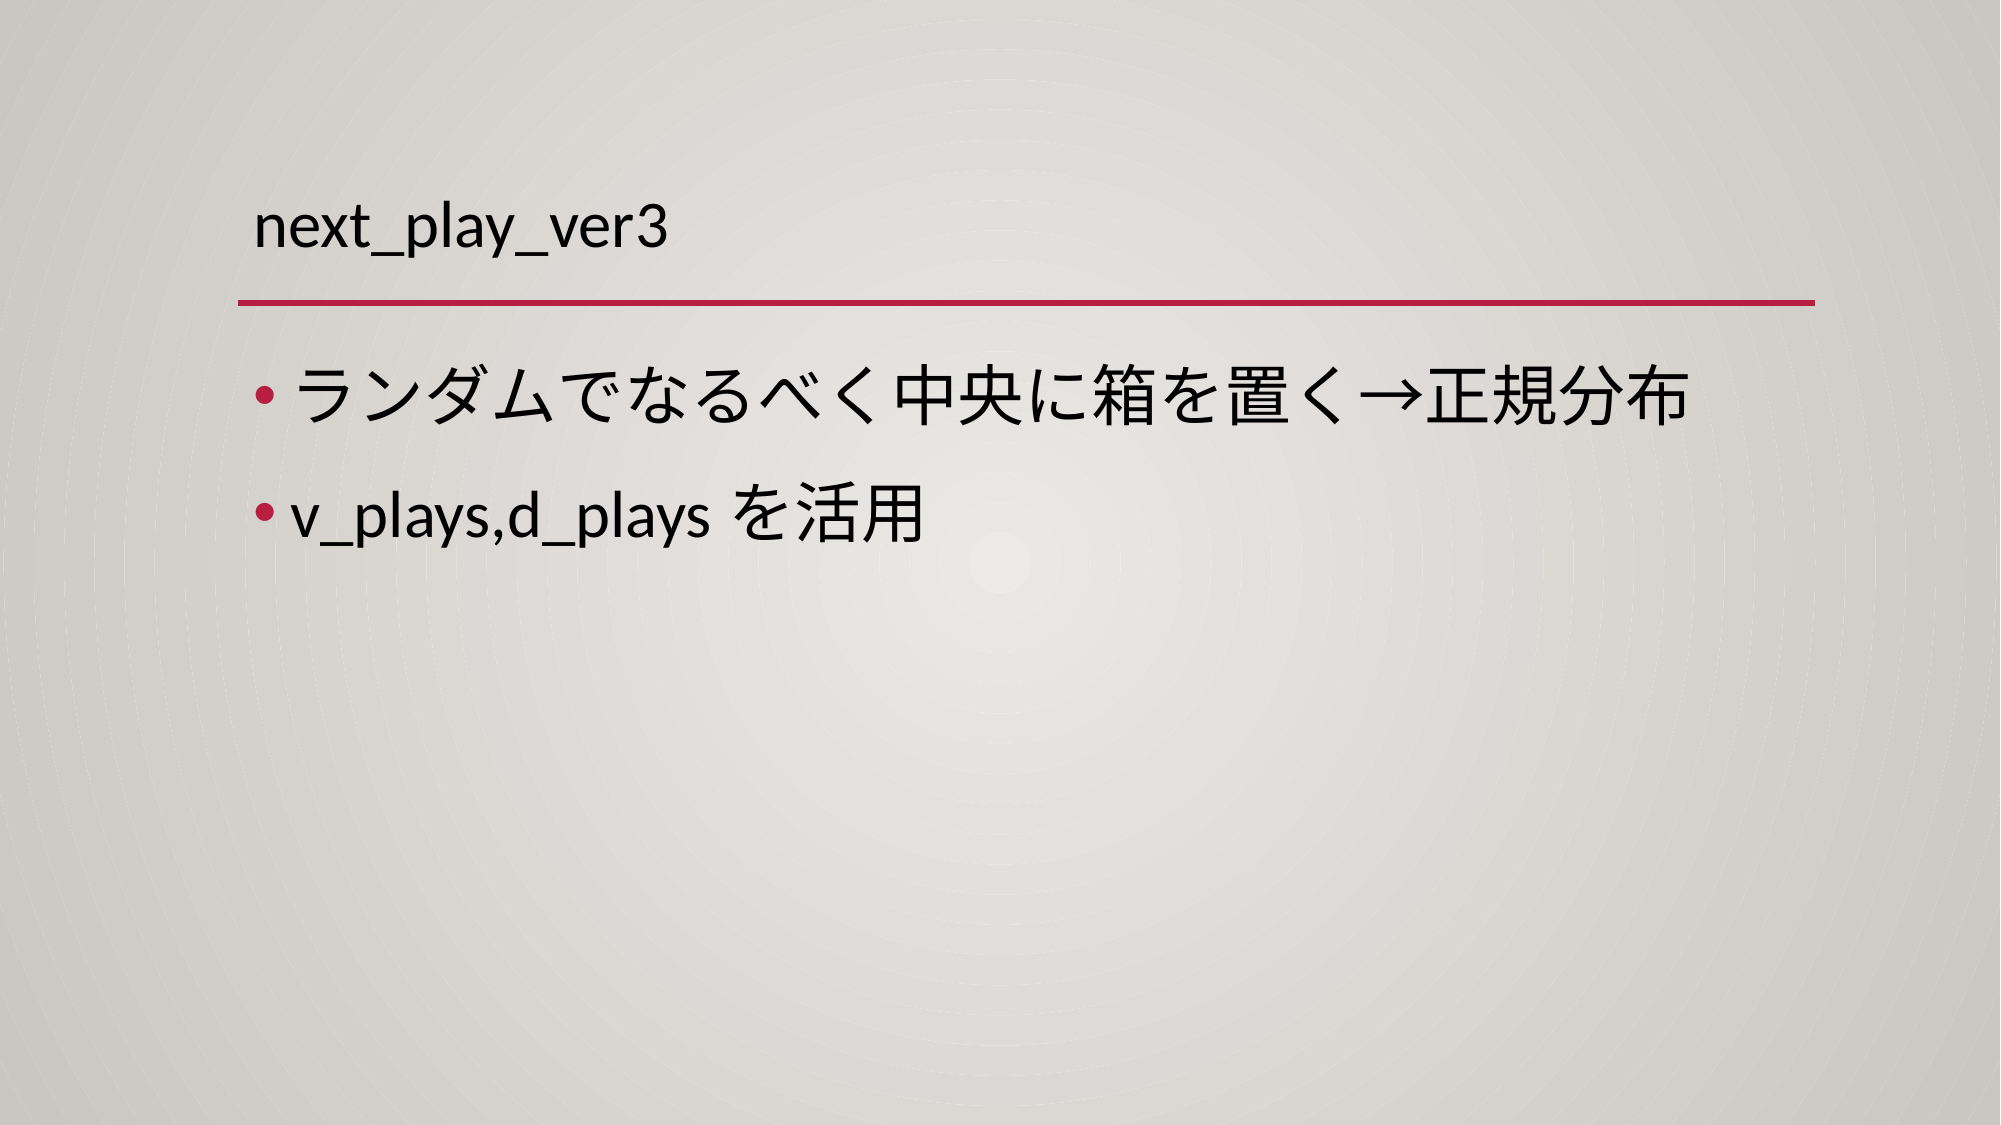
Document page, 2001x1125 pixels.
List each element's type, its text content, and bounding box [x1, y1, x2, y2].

title next_play_ver3 [238, 182, 1814, 305]
list ランダムでなるべく中央に箱を置く→正規分布 v_plays,d_playsを活用 [238, 330, 1814, 897]
